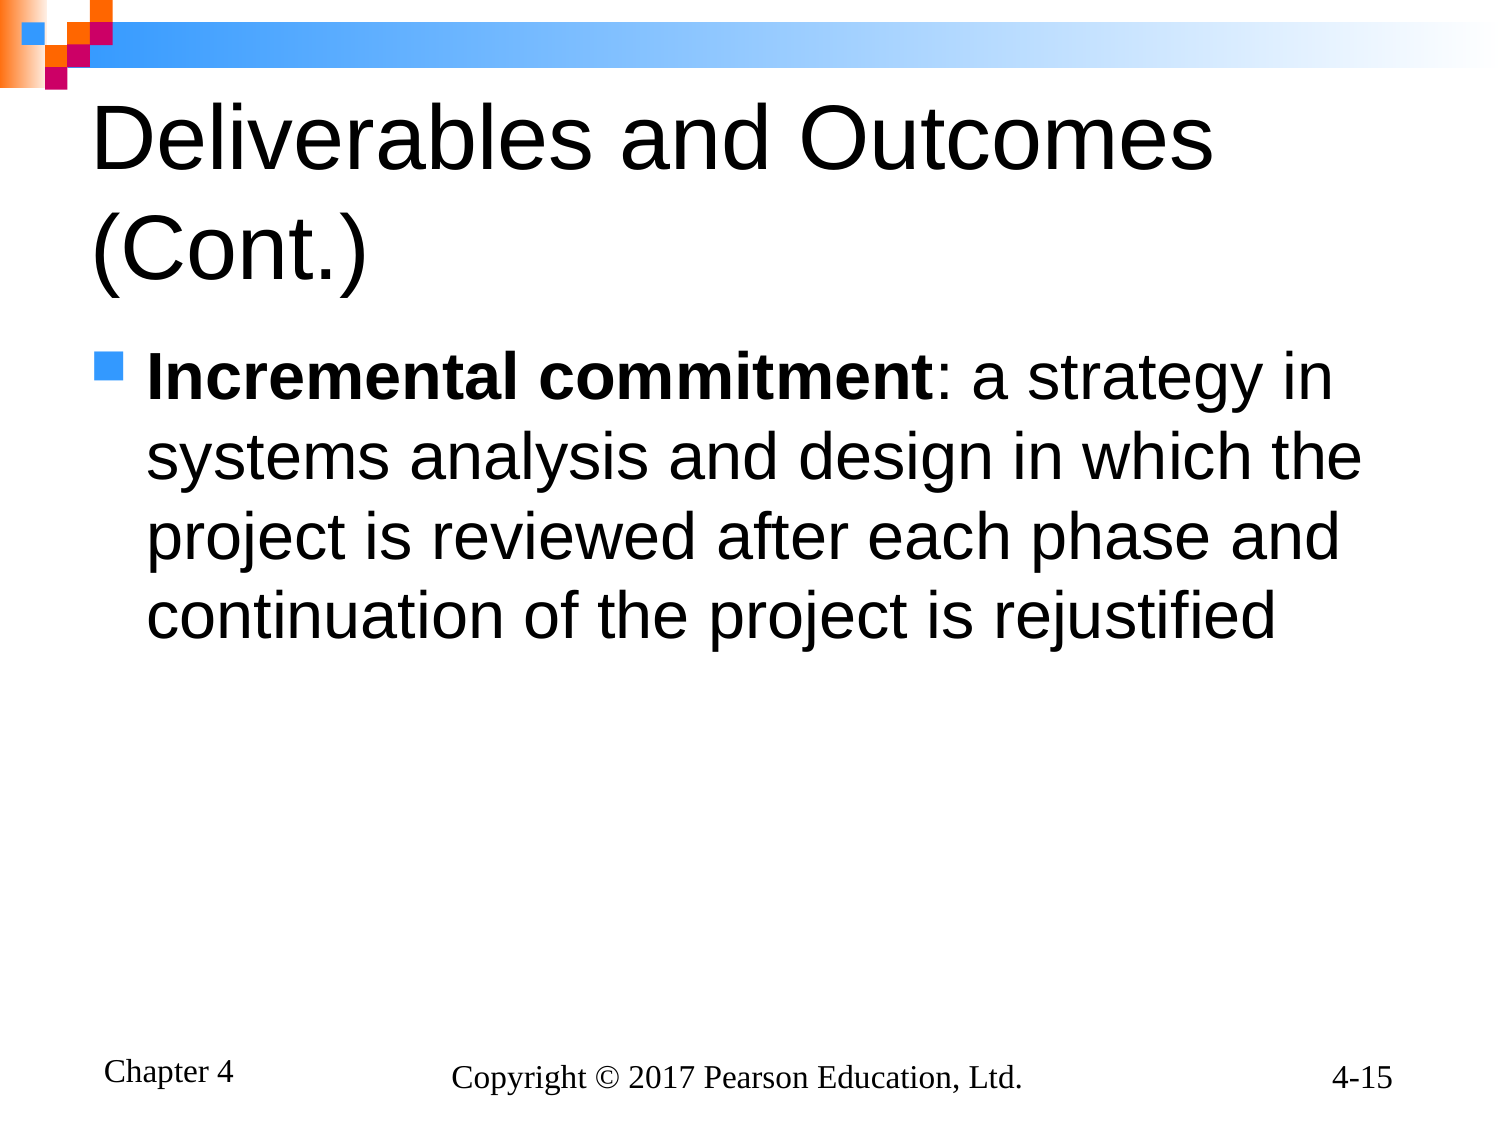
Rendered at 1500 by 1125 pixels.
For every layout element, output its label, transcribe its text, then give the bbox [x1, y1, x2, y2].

title Deliverables and Outcomes (Cont.) [75, 75, 1425, 300]
list Incremental commitment: a strategy in systems analysis and design in which the project is reviewed after each phase and continuation of the project is rejustified [75, 324, 1425, 963]
